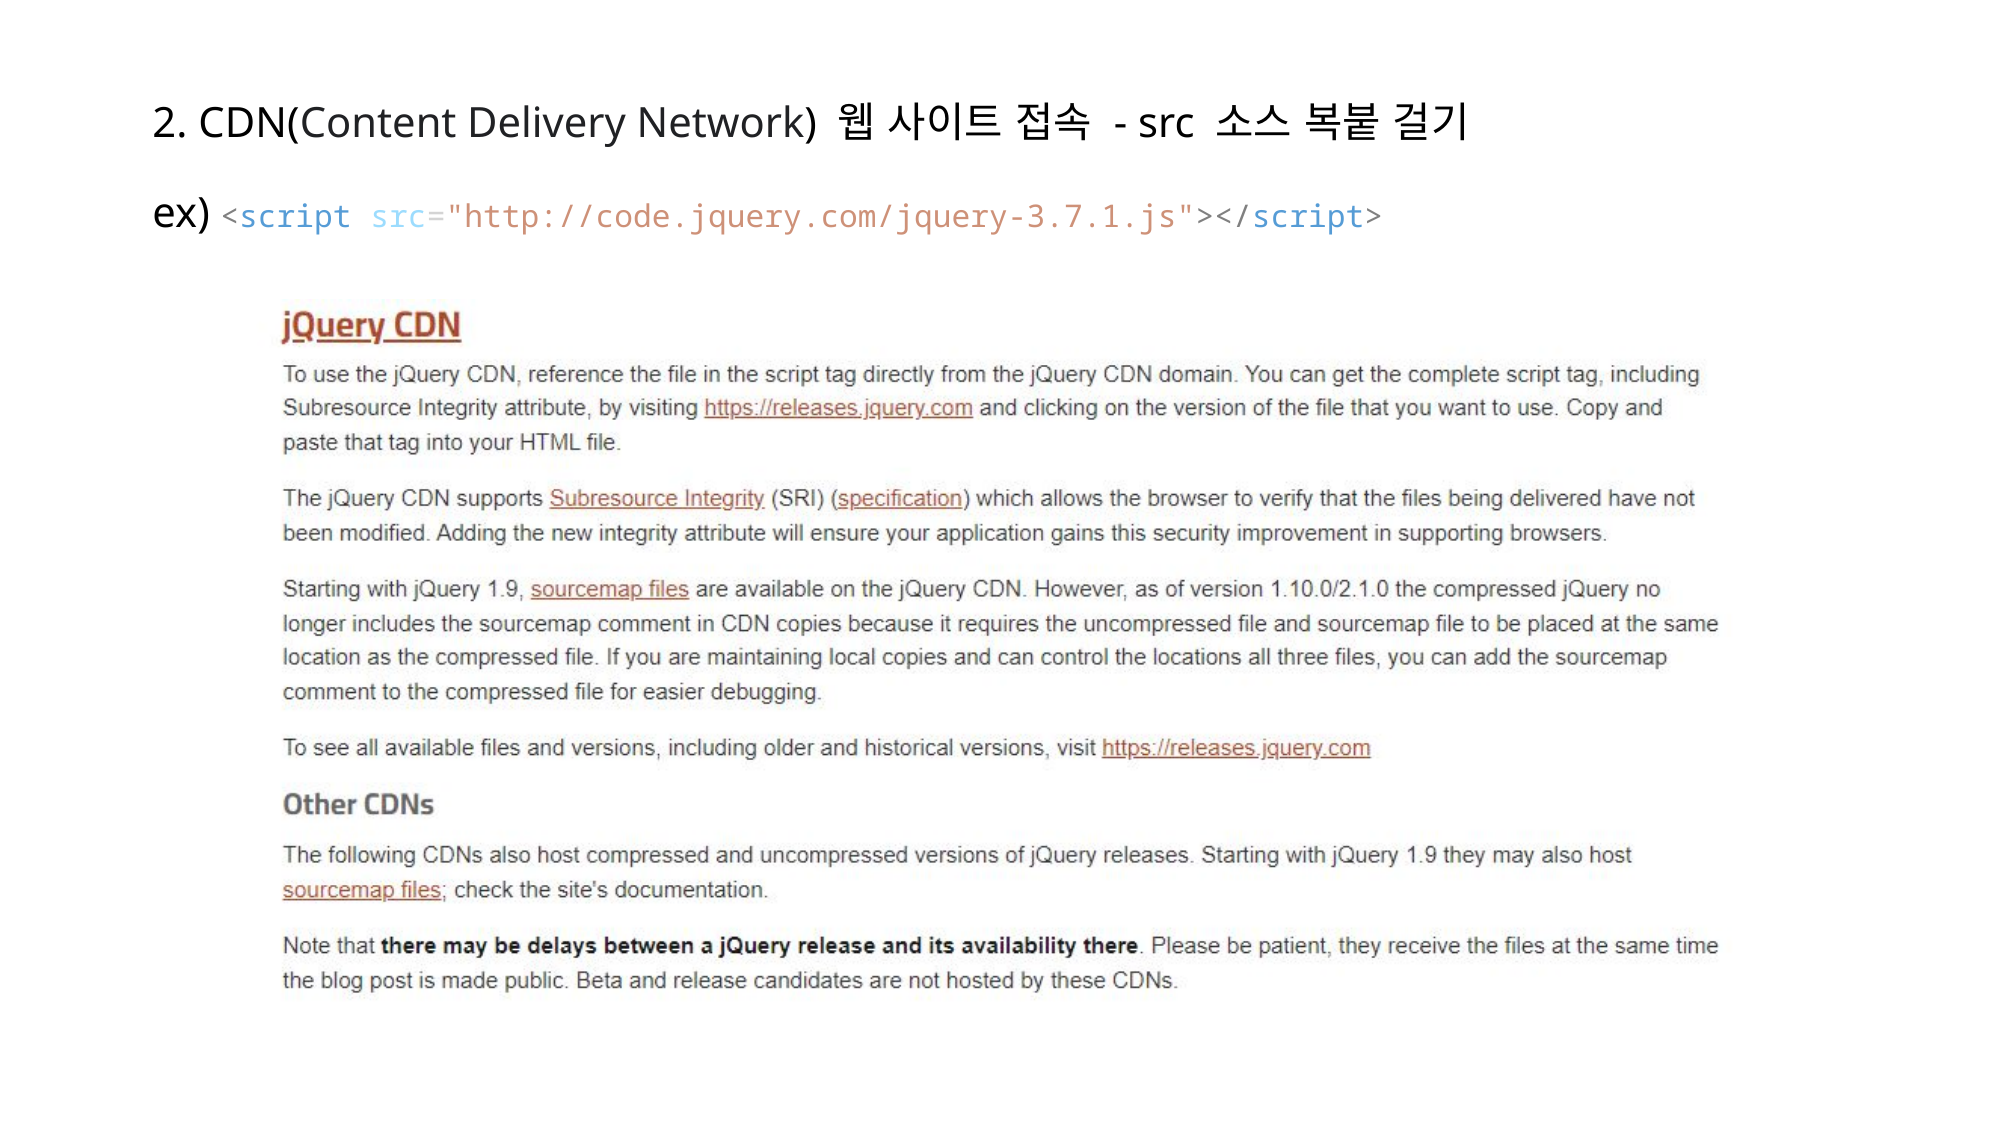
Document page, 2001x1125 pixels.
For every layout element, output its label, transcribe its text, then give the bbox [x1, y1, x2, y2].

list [234, 299, 1766, 1014]
title 2. CDN(Content Delivery Network) 웹 사이트 접속 - src 소스 복붙 걸기 ex) <script src="http://code.jquery.com/jquery-3.7.1.js"></script> [137, 59, 1863, 278]
